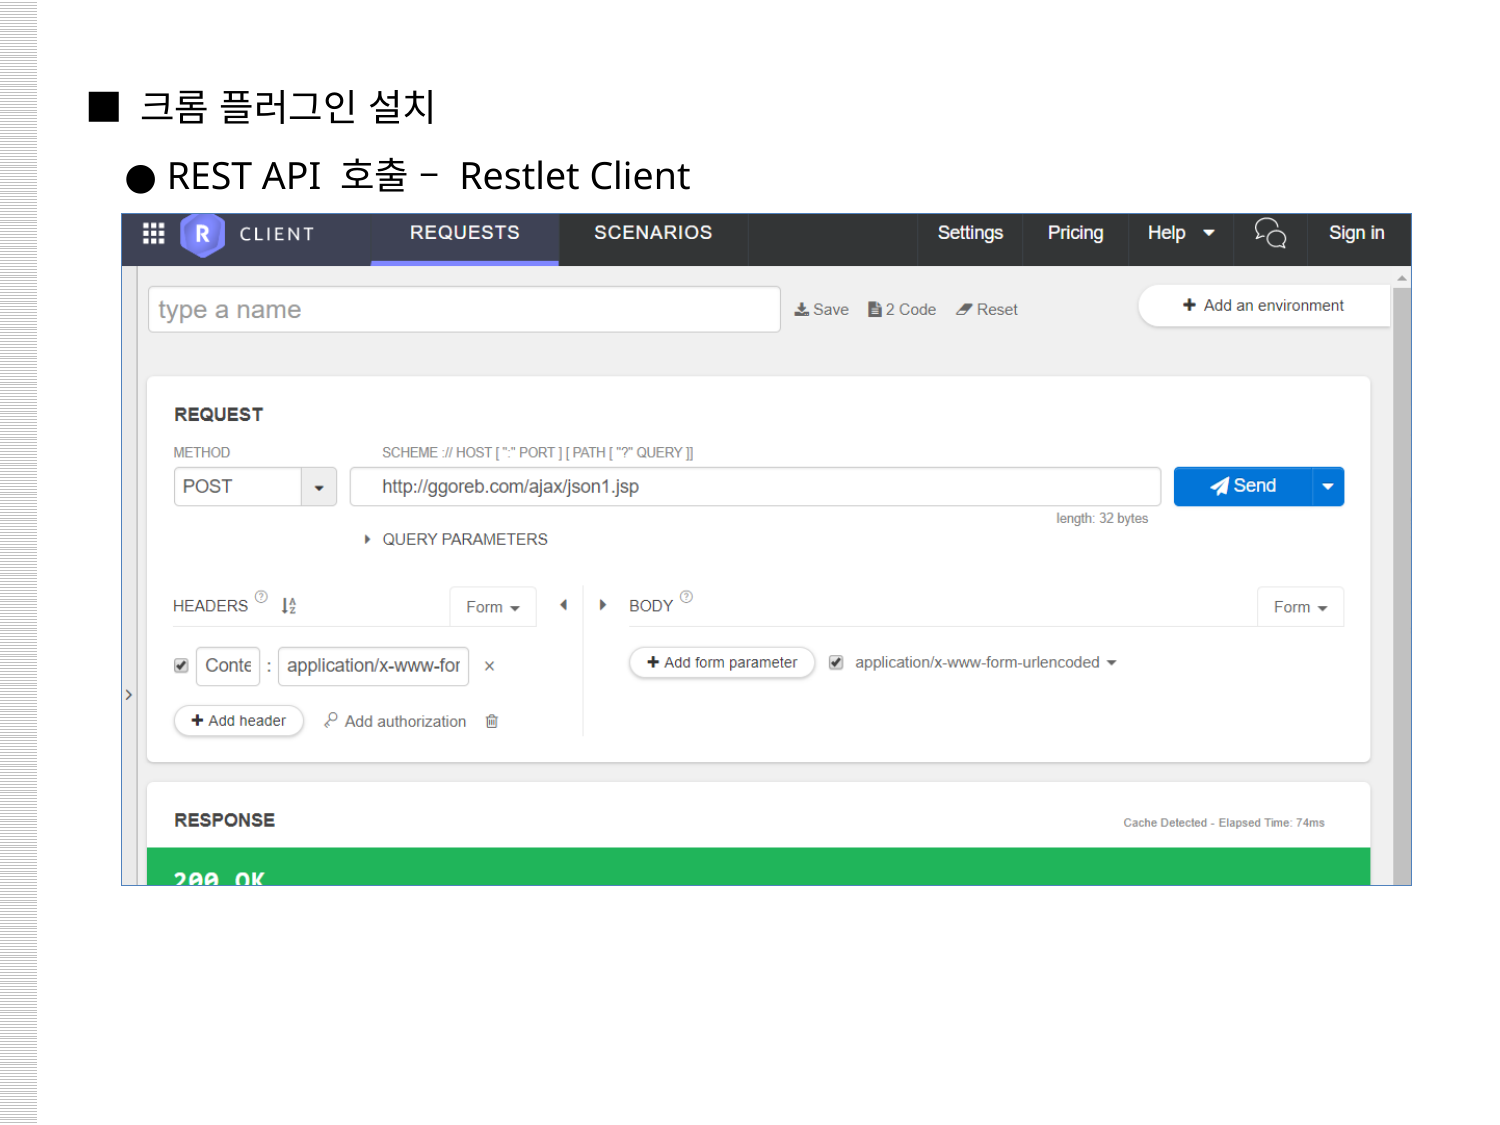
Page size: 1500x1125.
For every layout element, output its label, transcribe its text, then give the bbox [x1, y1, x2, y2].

text_box ■ 크롬 플러그인 설치 ● REST API 호출 – Restlet Client [70, 54, 706, 205]
picture [121, 213, 1412, 886]
